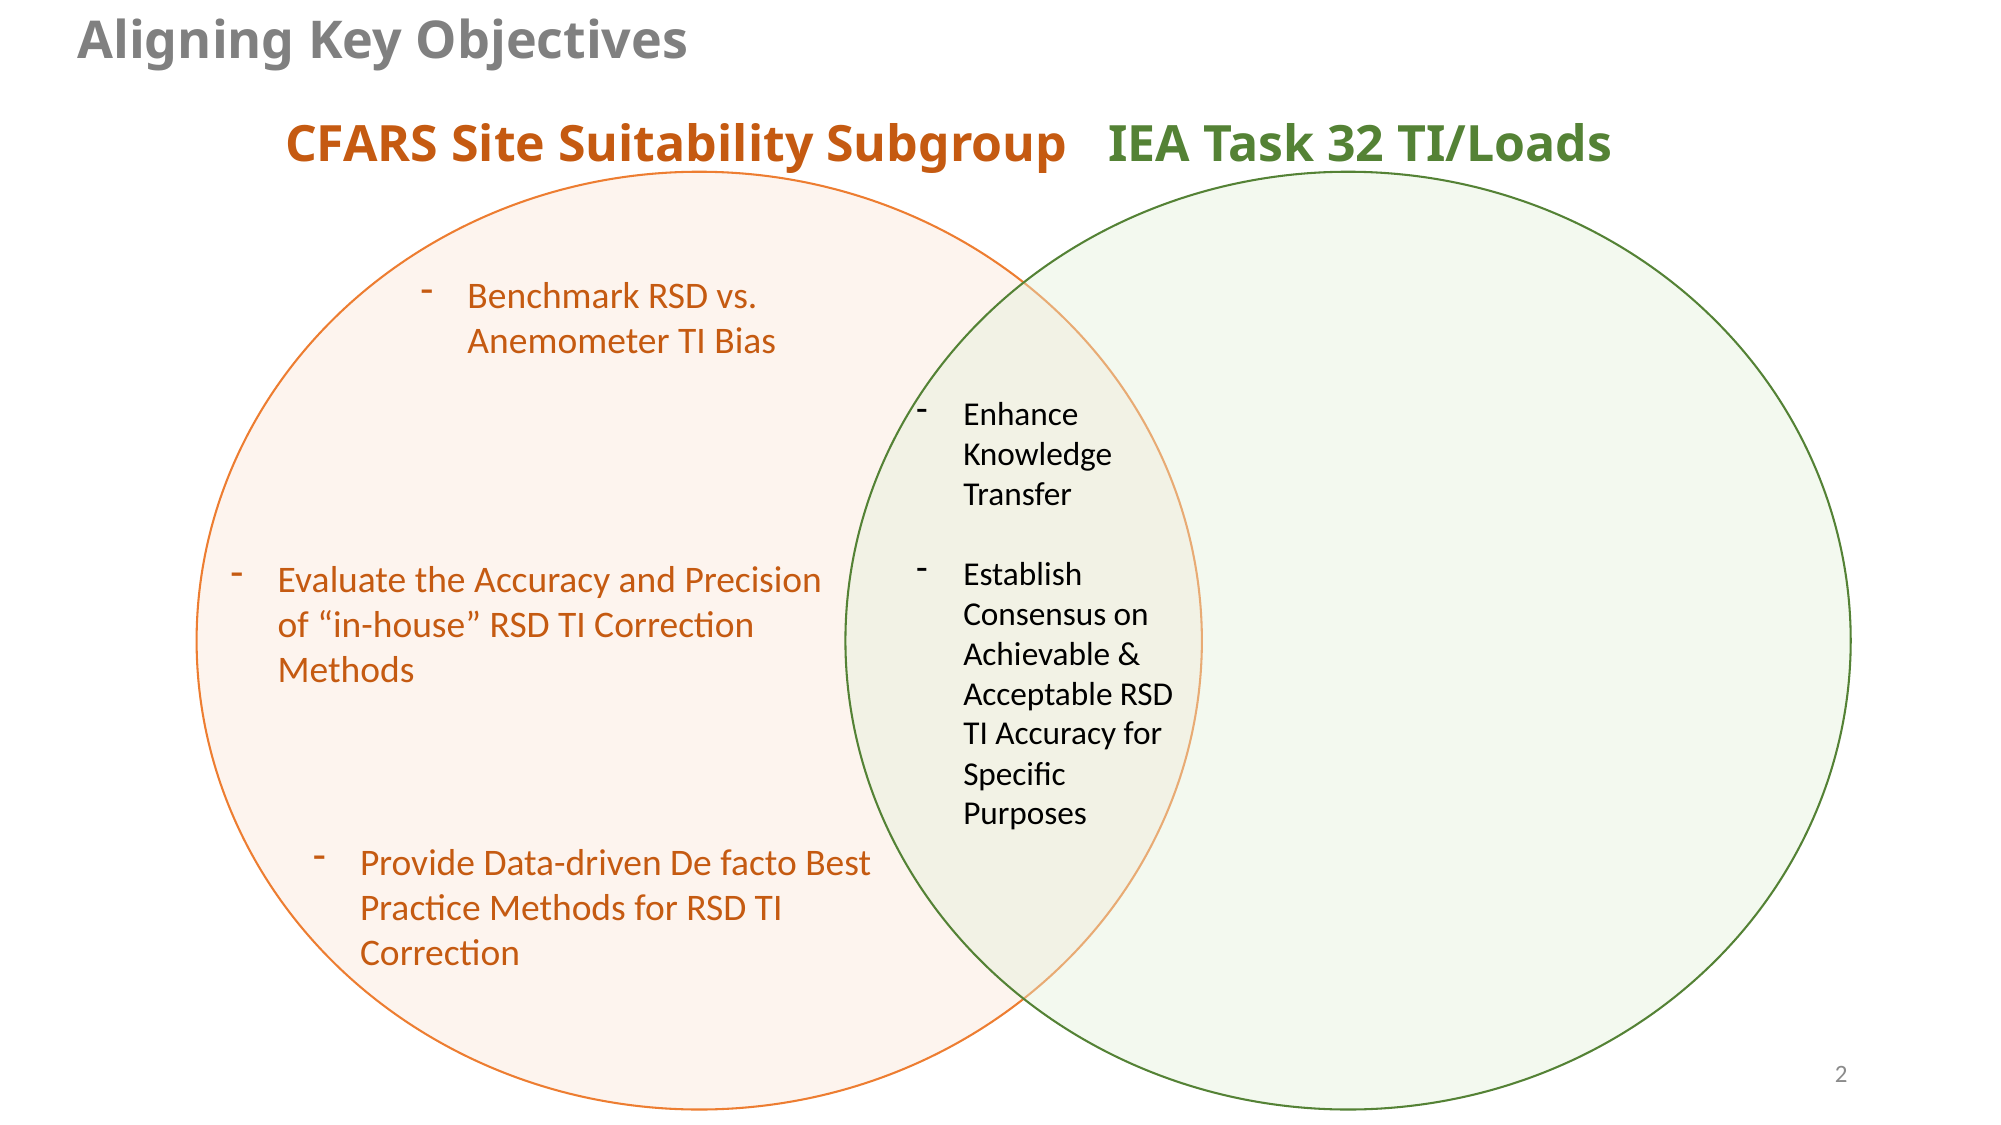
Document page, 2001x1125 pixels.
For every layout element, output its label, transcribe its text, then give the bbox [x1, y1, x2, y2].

text_box Provide Data-driven De facto Best Practice Methods for RSD TI Correction [298, 830, 906, 980]
slide_number 2 [1412, 1042, 1863, 1103]
text_box [195, 170, 1023, 925]
text_box [847, 424, 901, 830]
text_box Evaluate the Accuracy and Precision of “in-house” RSD TI Correction Methods [215, 547, 847, 697]
text_box Enhance Knowledge Transfer Establish Consensus on Achievable & Acceptable RSD TI Accuracy for Specific Purposes [901, 384, 1190, 919]
text_box CFARS Site Suitability Subgroup [198, 104, 882, 179]
text_box Aligning Key Objectives [30, 0, 736, 76]
text_box [926, 179, 1852, 1111]
text_box Benchmark RSD vs. Anemometer TI Bias [405, 264, 860, 414]
text_box IEA Task 32 TI/Loads [882, 104, 1839, 179]
text_box [350, 919, 1023, 1111]
